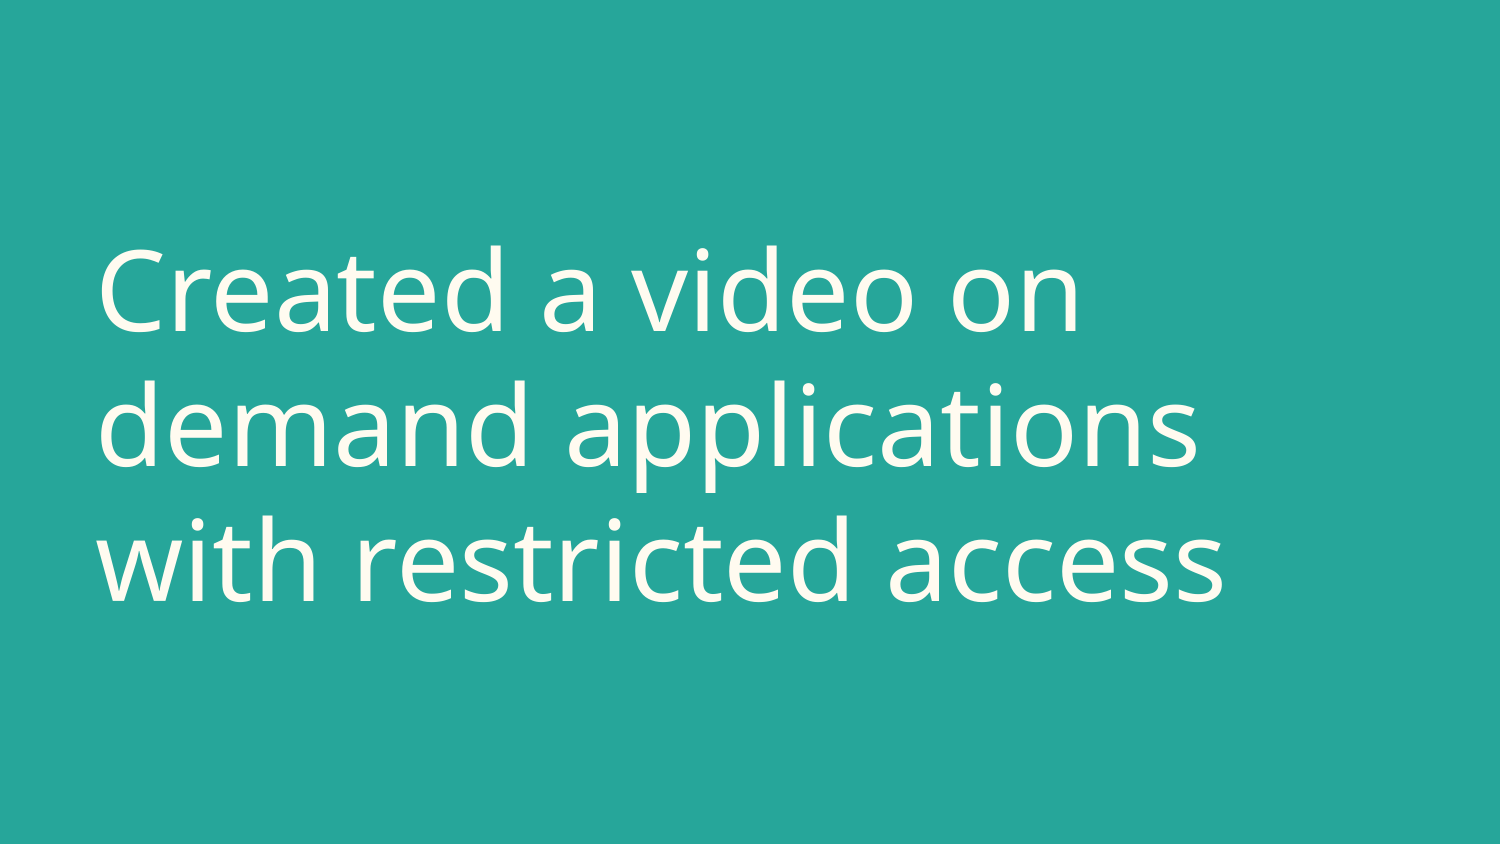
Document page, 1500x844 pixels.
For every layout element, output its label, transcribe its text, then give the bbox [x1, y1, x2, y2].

title Created a video on demand applications with restricted access [80, 86, 1331, 758]
